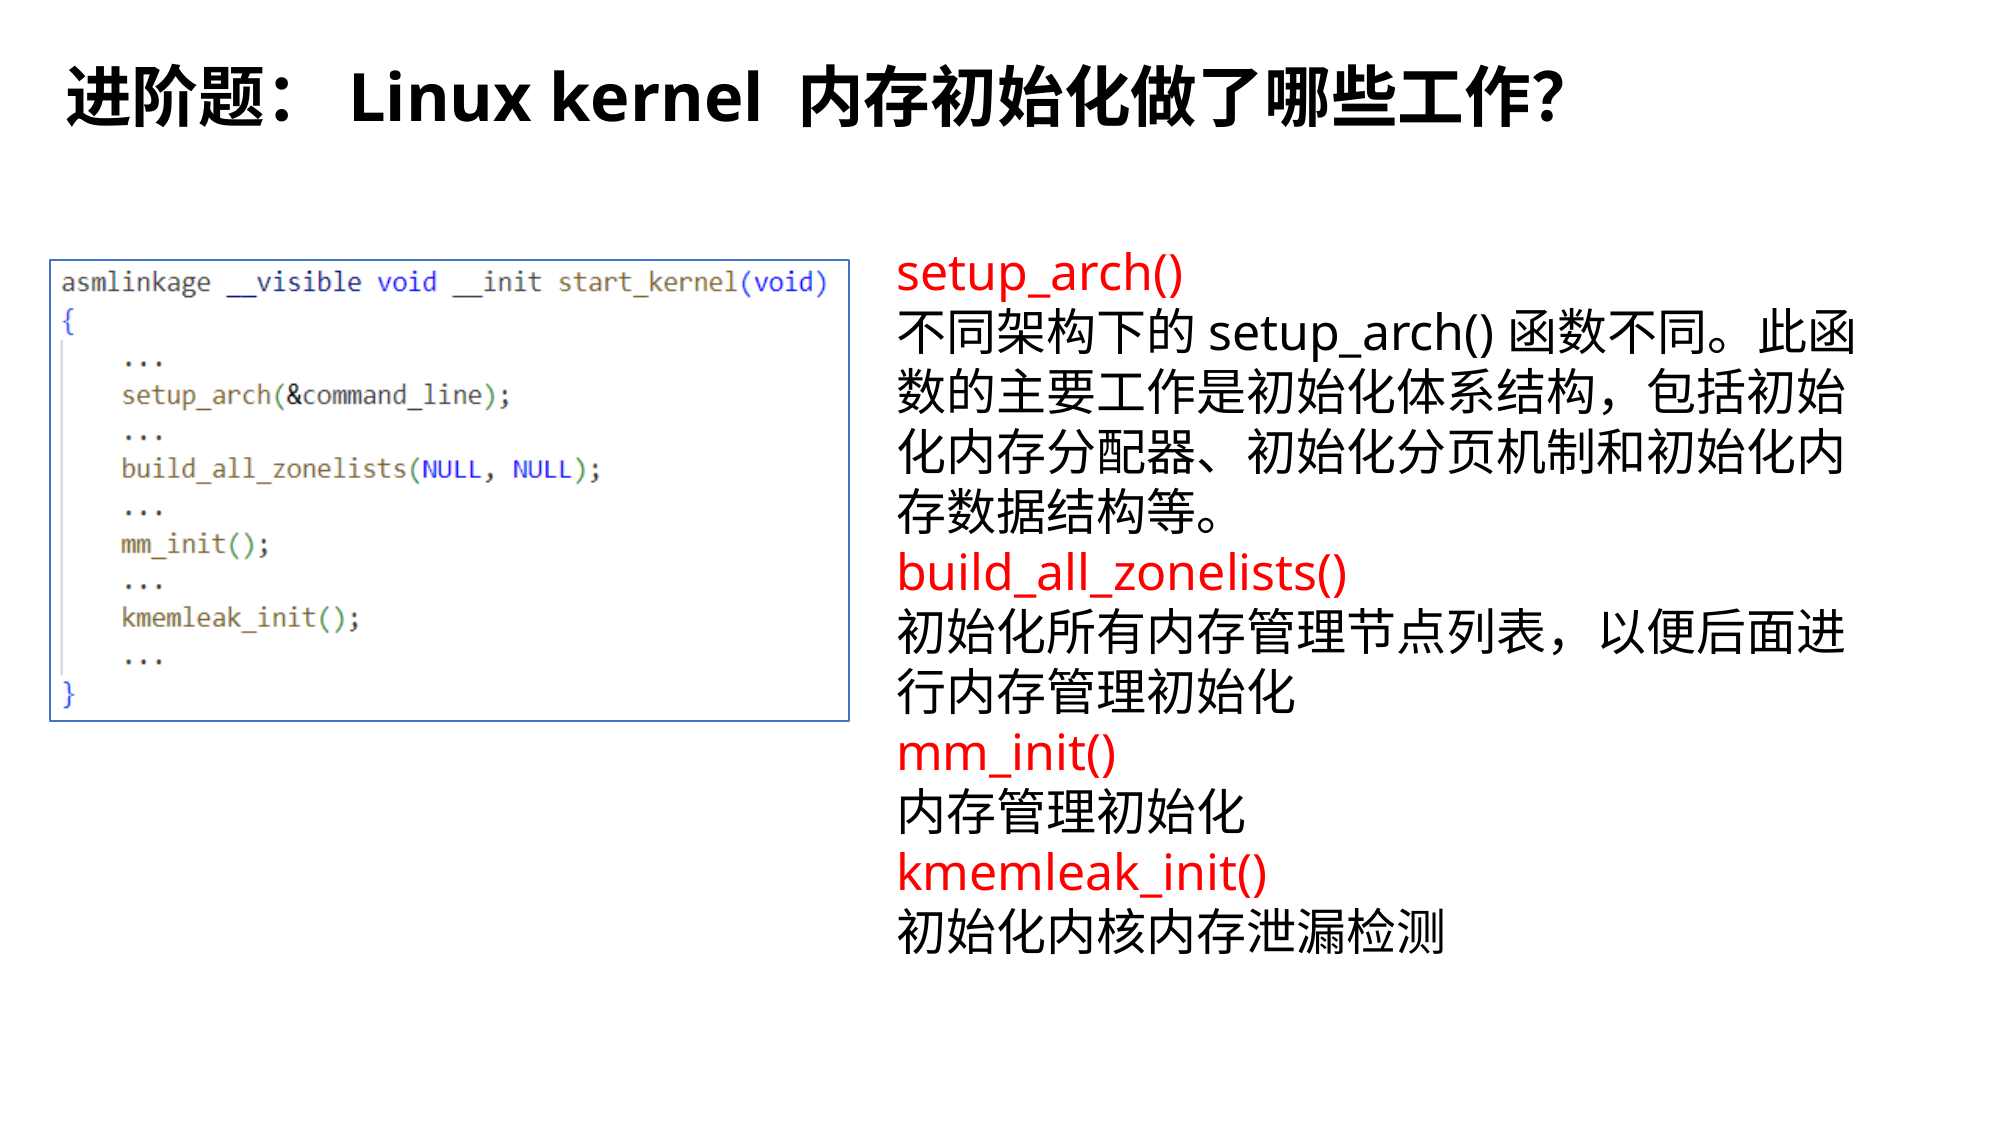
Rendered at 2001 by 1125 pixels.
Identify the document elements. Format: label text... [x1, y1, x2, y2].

picture [50, 260, 848, 721]
text_box 进阶题：Linux kernel 内存初始化做了哪些⼯作？ [50, 47, 1612, 142]
text_box setup_arch() 不同架构下的setup_arch()函数不同。此函数的主要工作是初始化体系结构，包括初始化内存分配器、初始化分页机制和初始化内存数据结构等。 build_all_zonelists() 初始化所有内存管理节点列表，以便后面进行内存管理初始化 mm_init() 内存管理初始化 kmemleak_init() 初始化内核内存泄漏检测 [881, 233, 1897, 968]
